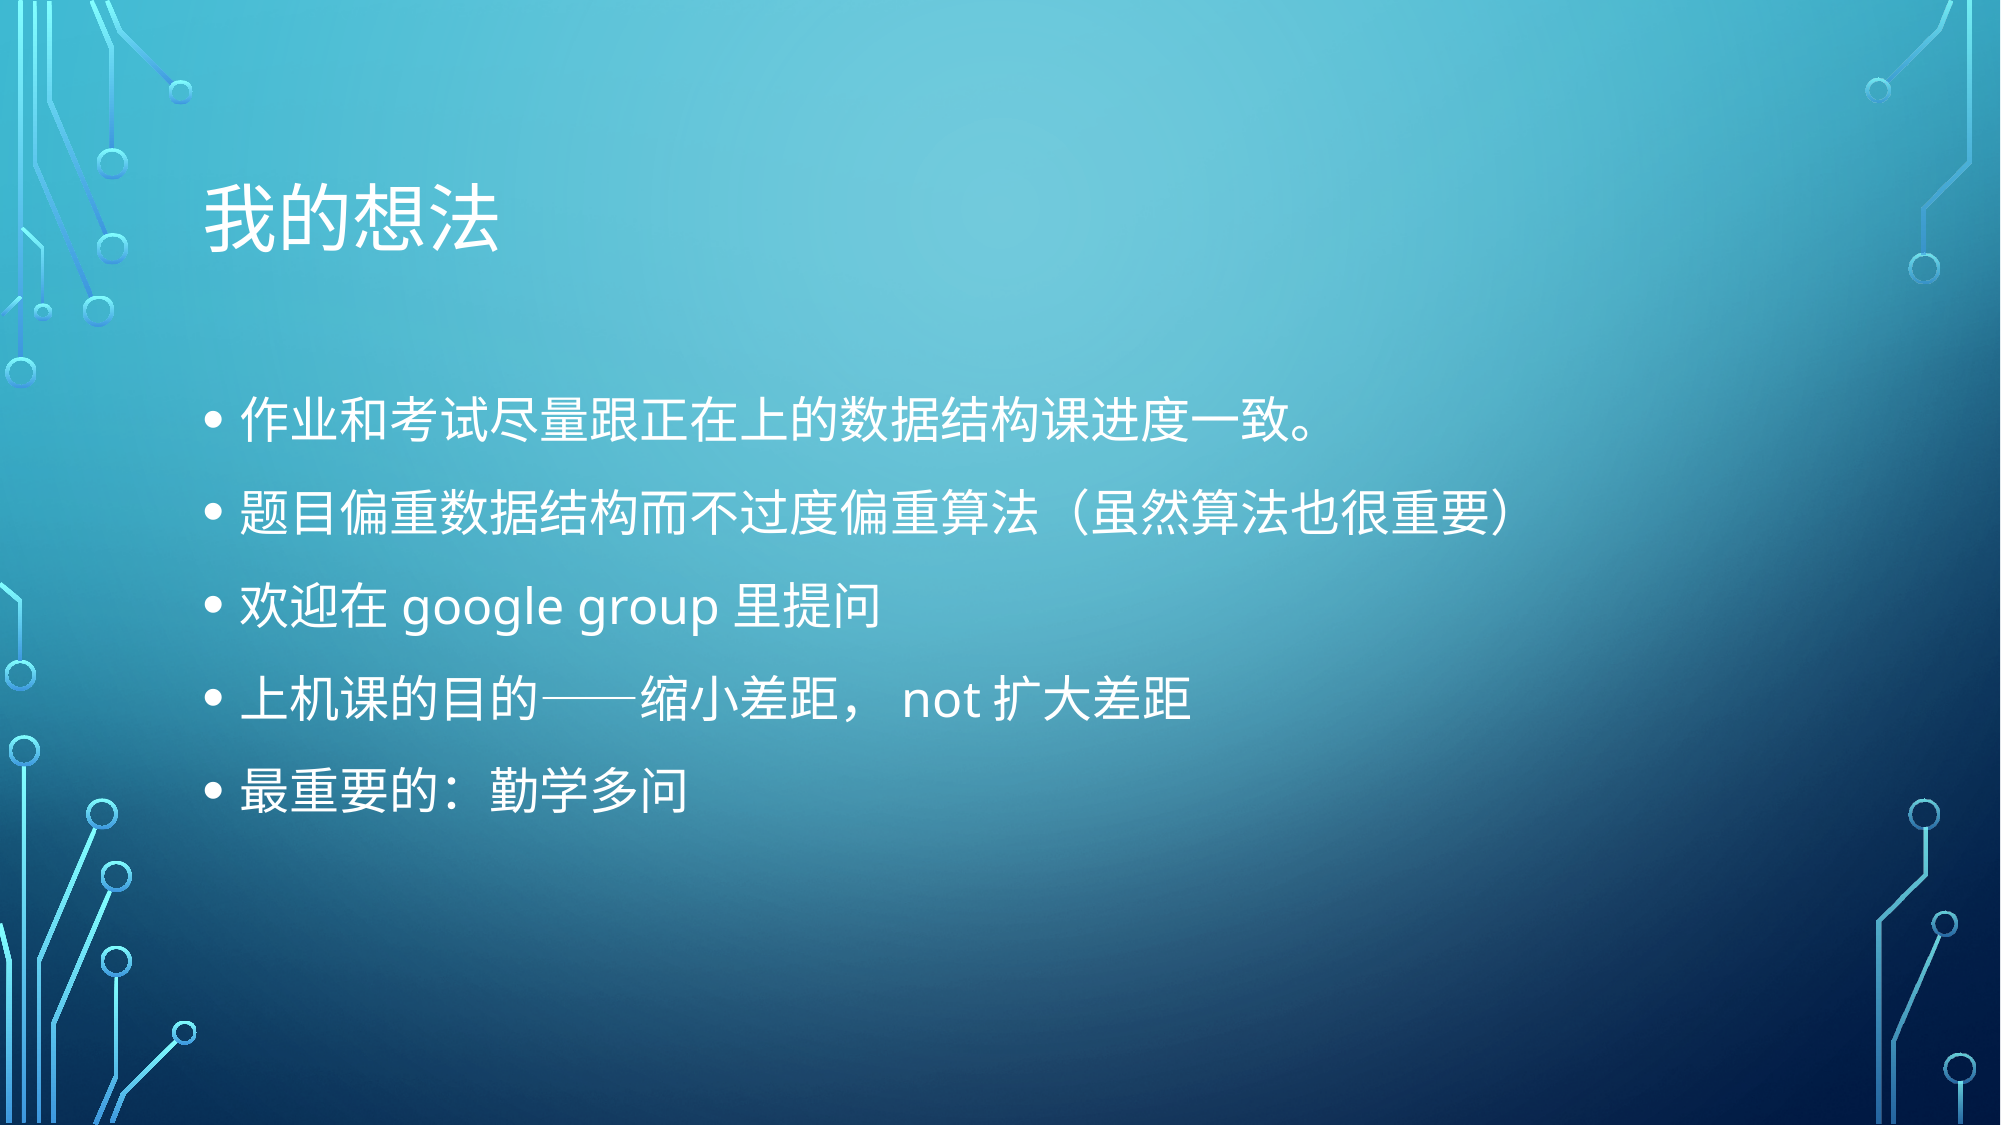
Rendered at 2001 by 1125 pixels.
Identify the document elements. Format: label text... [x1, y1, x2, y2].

list 作业和考试尽量跟正在上的数据结构课进度一致。 题目偏重数据结构而不过度偏重算法（虽然算法也很重要） 欢迎在google group里提问 上机课的目的——缩小差距，not扩大差距 最重要的：勤学多问 [187, 369, 1813, 950]
title 我的想法 [187, 101, 1813, 344]
